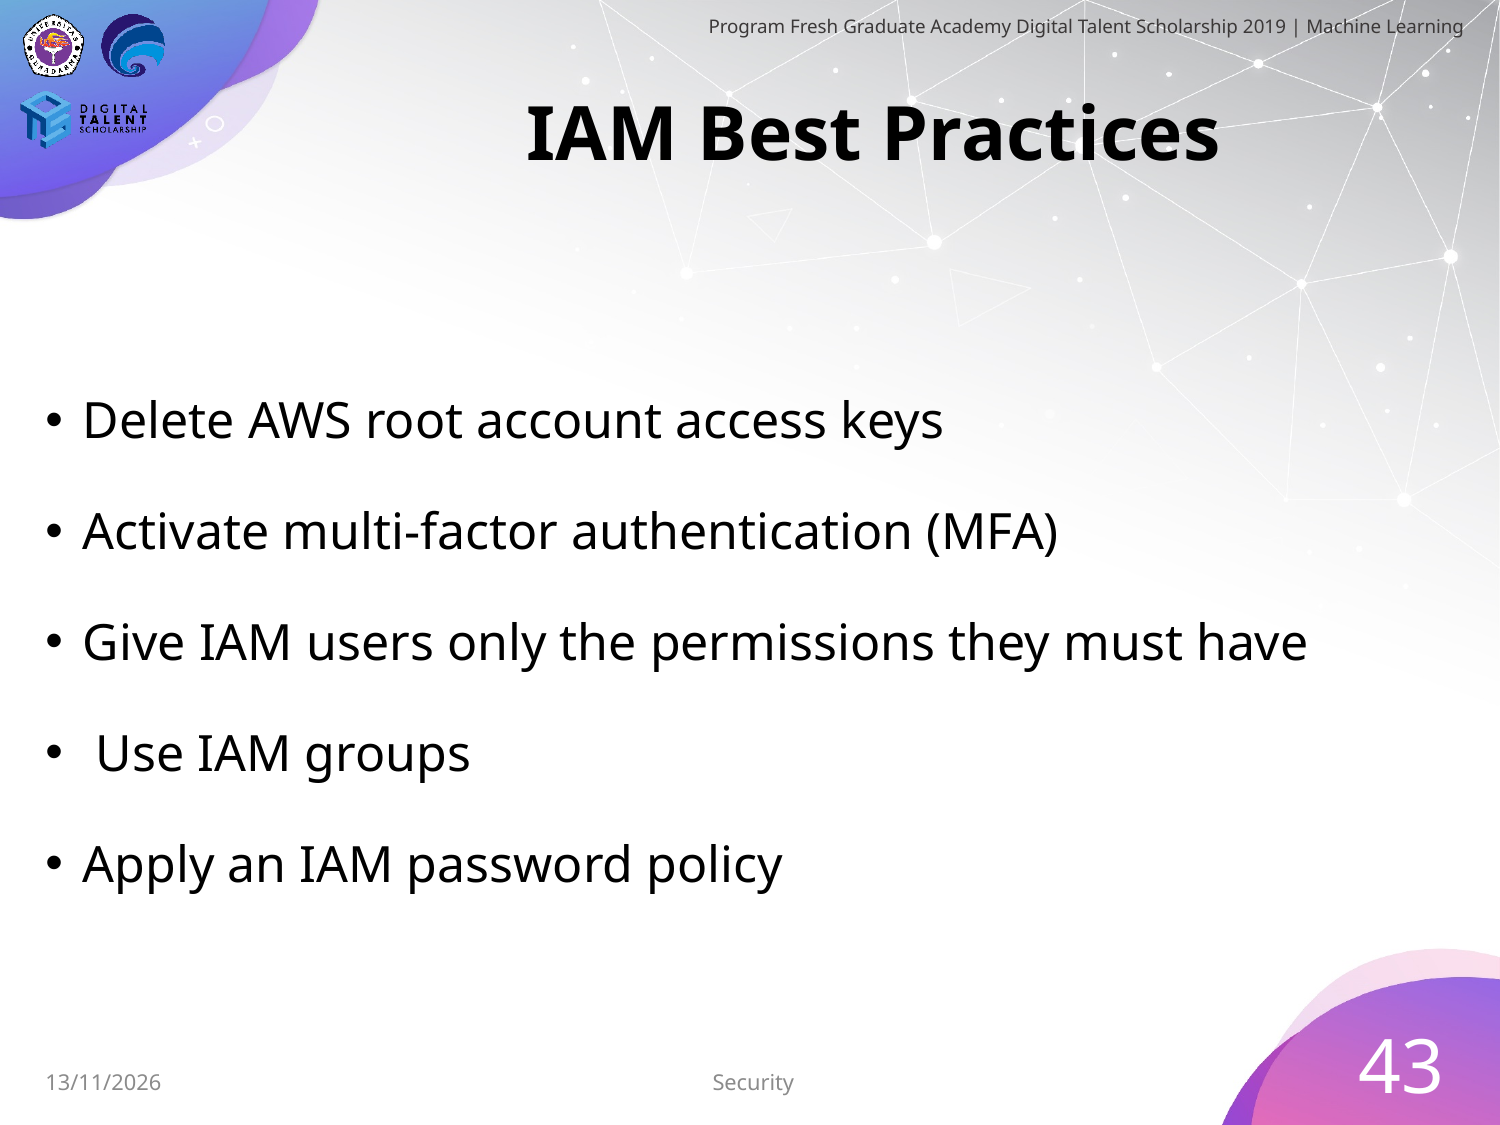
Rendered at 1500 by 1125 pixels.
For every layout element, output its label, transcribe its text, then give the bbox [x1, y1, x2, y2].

footer Security [386, 1053, 1121, 1114]
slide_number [30, 1053, 272, 1114]
slide_number 43 [1327, 1025, 1477, 1115]
title IAM Best Practices [271, 66, 1477, 207]
picture [0, 0, 1500, 1125]
list Delete AWS root account access keys Activate multi-factor authentication (MFA) Give IAM users only the permissions they must have Use IAM groups Apply an IAM password policy [30, 238, 1477, 1014]
